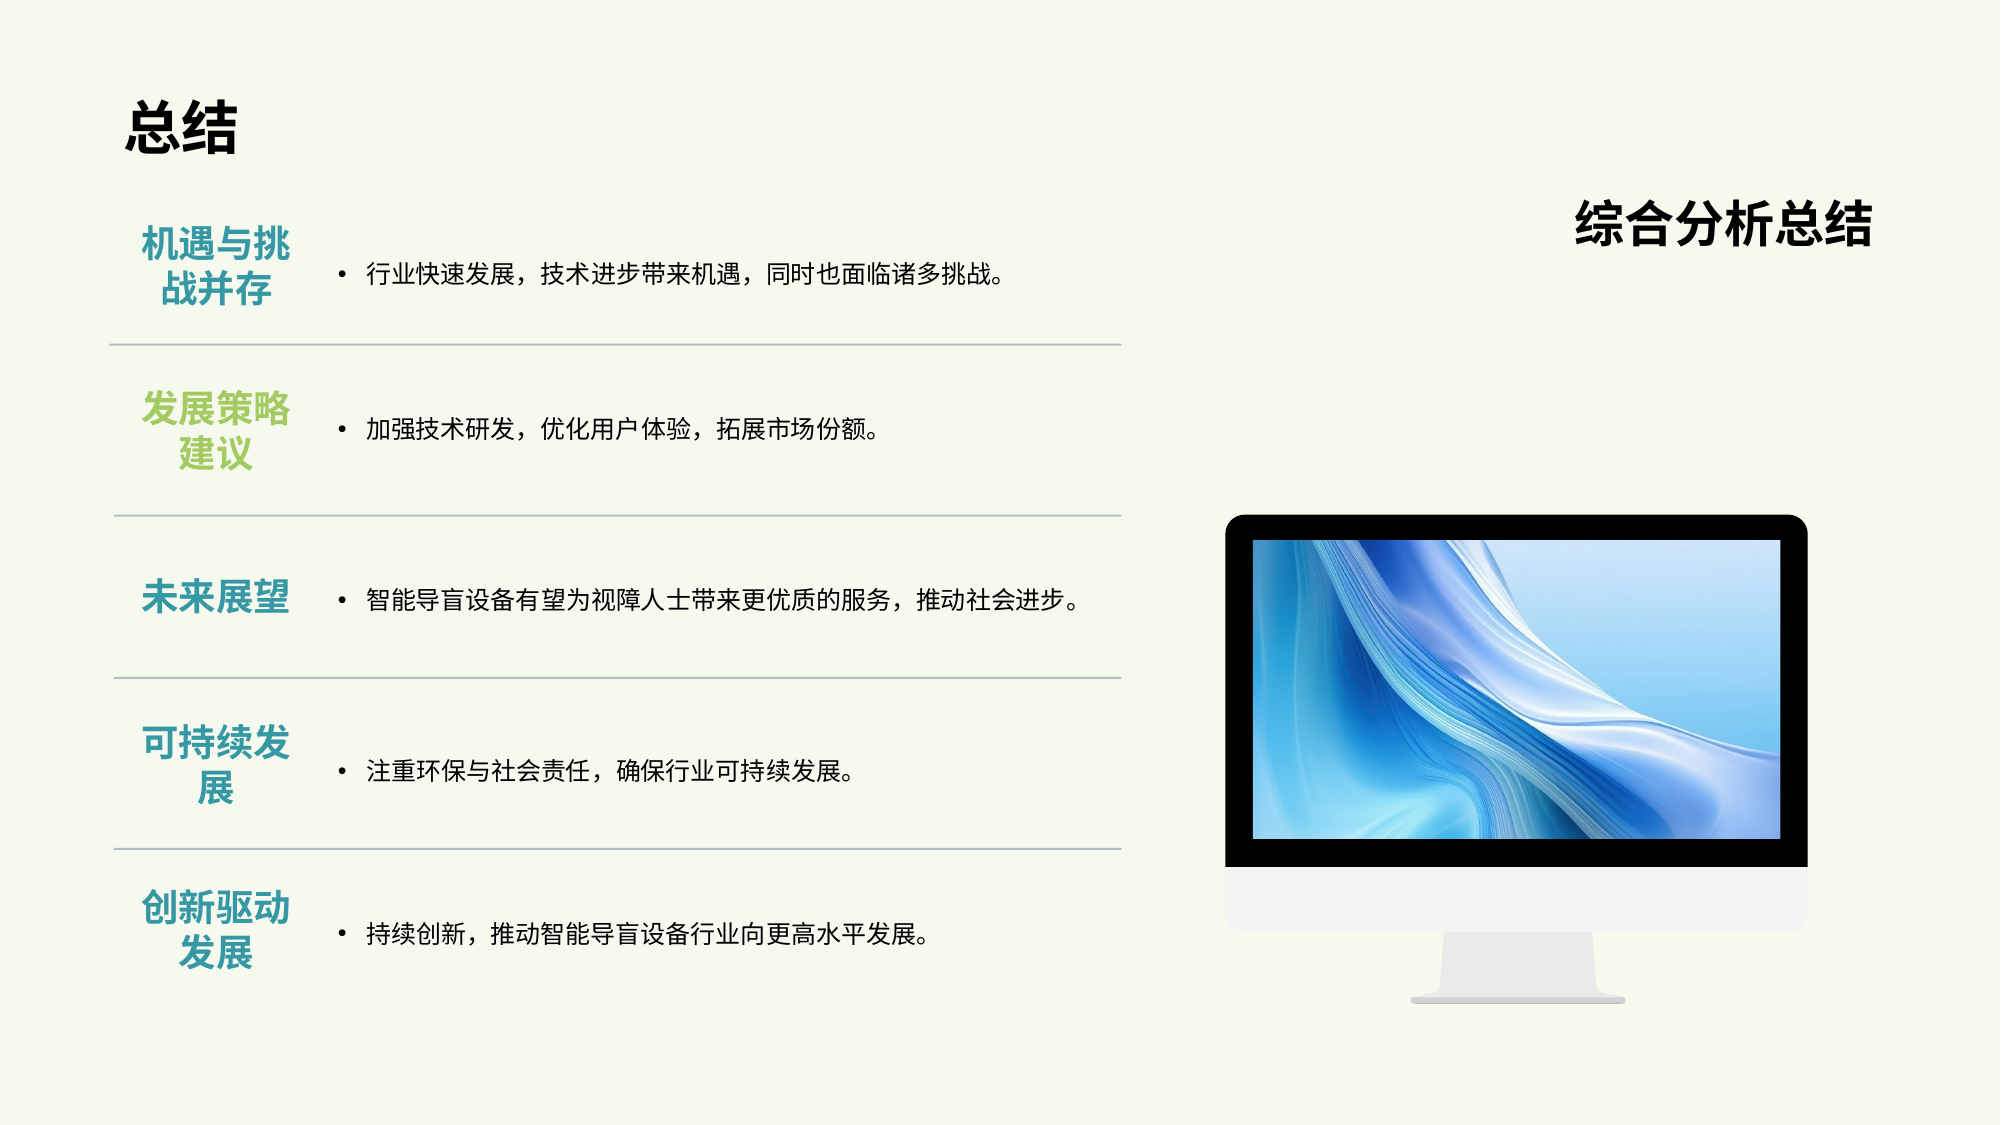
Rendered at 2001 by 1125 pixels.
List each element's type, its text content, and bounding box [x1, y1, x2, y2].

title 总结 [108, 21, 1890, 169]
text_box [109, 185, 1890, 1007]
